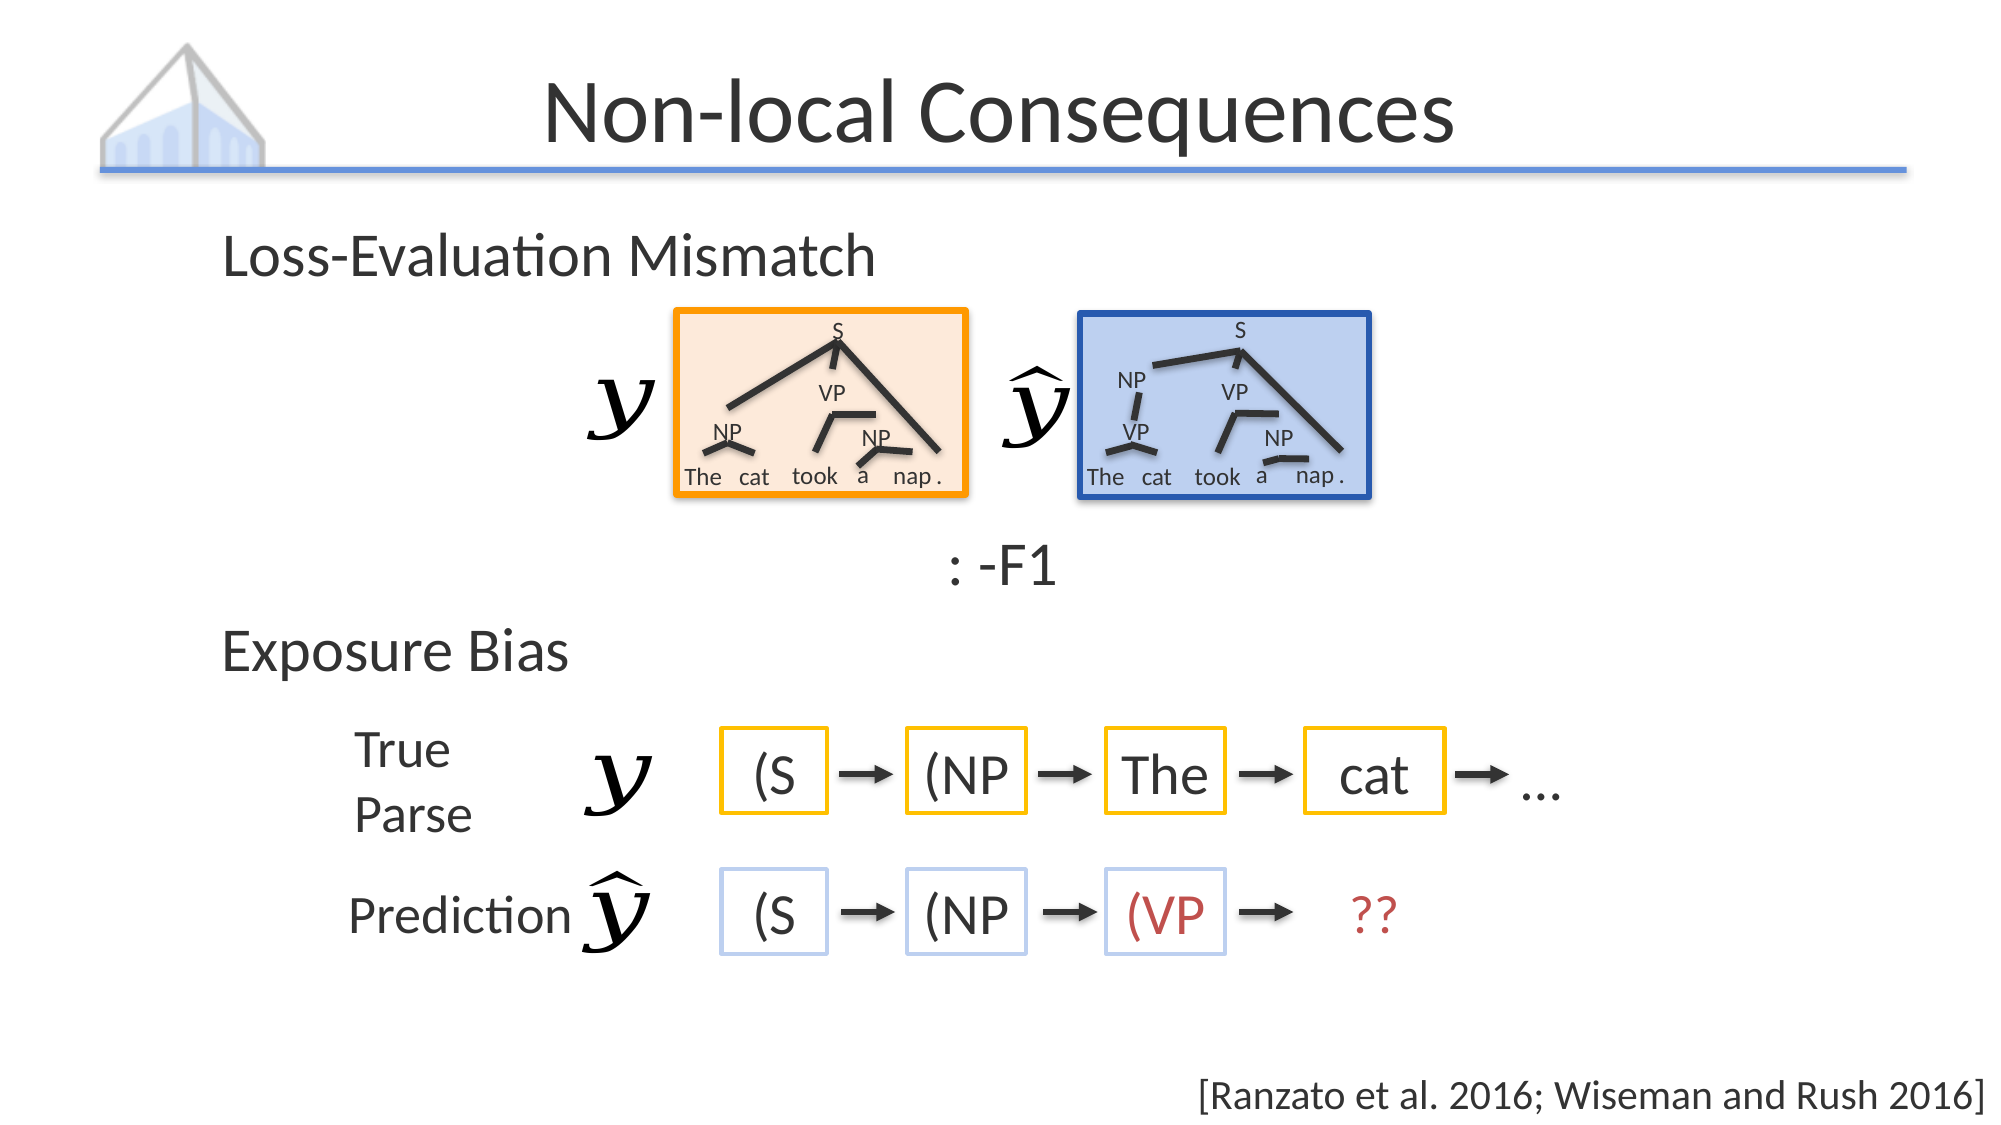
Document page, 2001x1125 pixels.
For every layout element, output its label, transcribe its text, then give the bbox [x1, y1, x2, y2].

text_box (S [719, 726, 829, 815]
text_box (VP [1104, 867, 1227, 956]
text_box [Ranzato et al. 2016; Wiseman and Rush 2016] [1137, 1060, 2000, 1125]
text_box (NP [905, 867, 1028, 956]
text_box ?? [1334, 871, 1415, 952]
text_box … [1481, 733, 1603, 821]
text_box True Parse [339, 705, 489, 851]
title Non-local Consequences [0, 22, 2000, 189]
text_box cat [1303, 726, 1447, 815]
text_box The [1104, 726, 1227, 815]
text_box (NP [905, 726, 1028, 815]
text_box Exposure Bias [196, 601, 596, 691]
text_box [1079, 305, 1370, 499]
text_box Loss-Evaluation Mismatch [196, 206, 905, 297]
text_box Prediction [333, 871, 589, 952]
text_box (S [719, 867, 829, 956]
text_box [676, 306, 966, 499]
